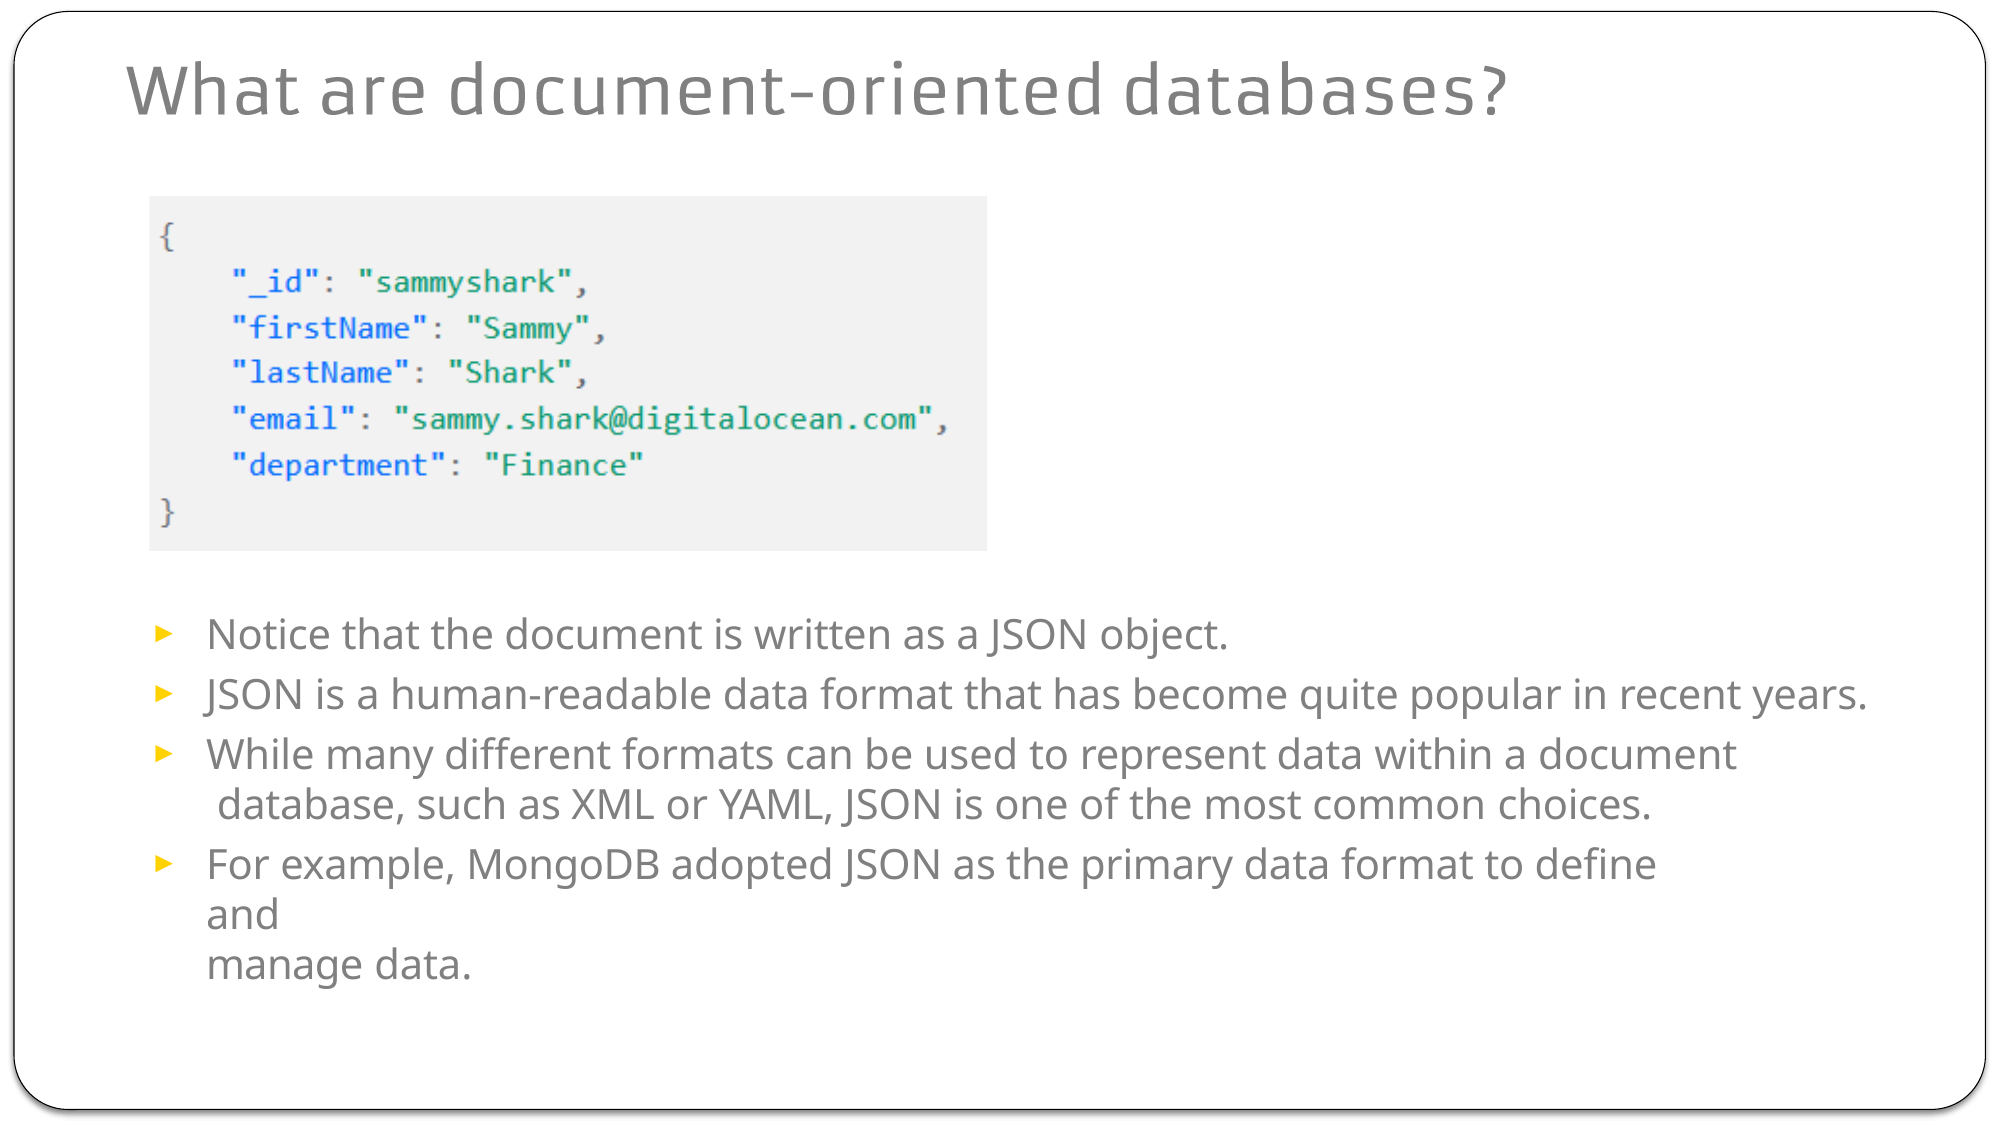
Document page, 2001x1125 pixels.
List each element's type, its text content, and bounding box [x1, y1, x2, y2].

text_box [125, 52, 1547, 132]
text_box Notice that the document is written as a JSON object. JSON is a human-readable data format that has become quite popular in recent years. While many different formats can be used to represent data within a document database, such as XML or YAML, JSON is one of the most common choices. For example, MongoDB adopted JSON as the primary data format to define and manage data. [147, 595, 1873, 988]
text_box [149, 196, 988, 551]
